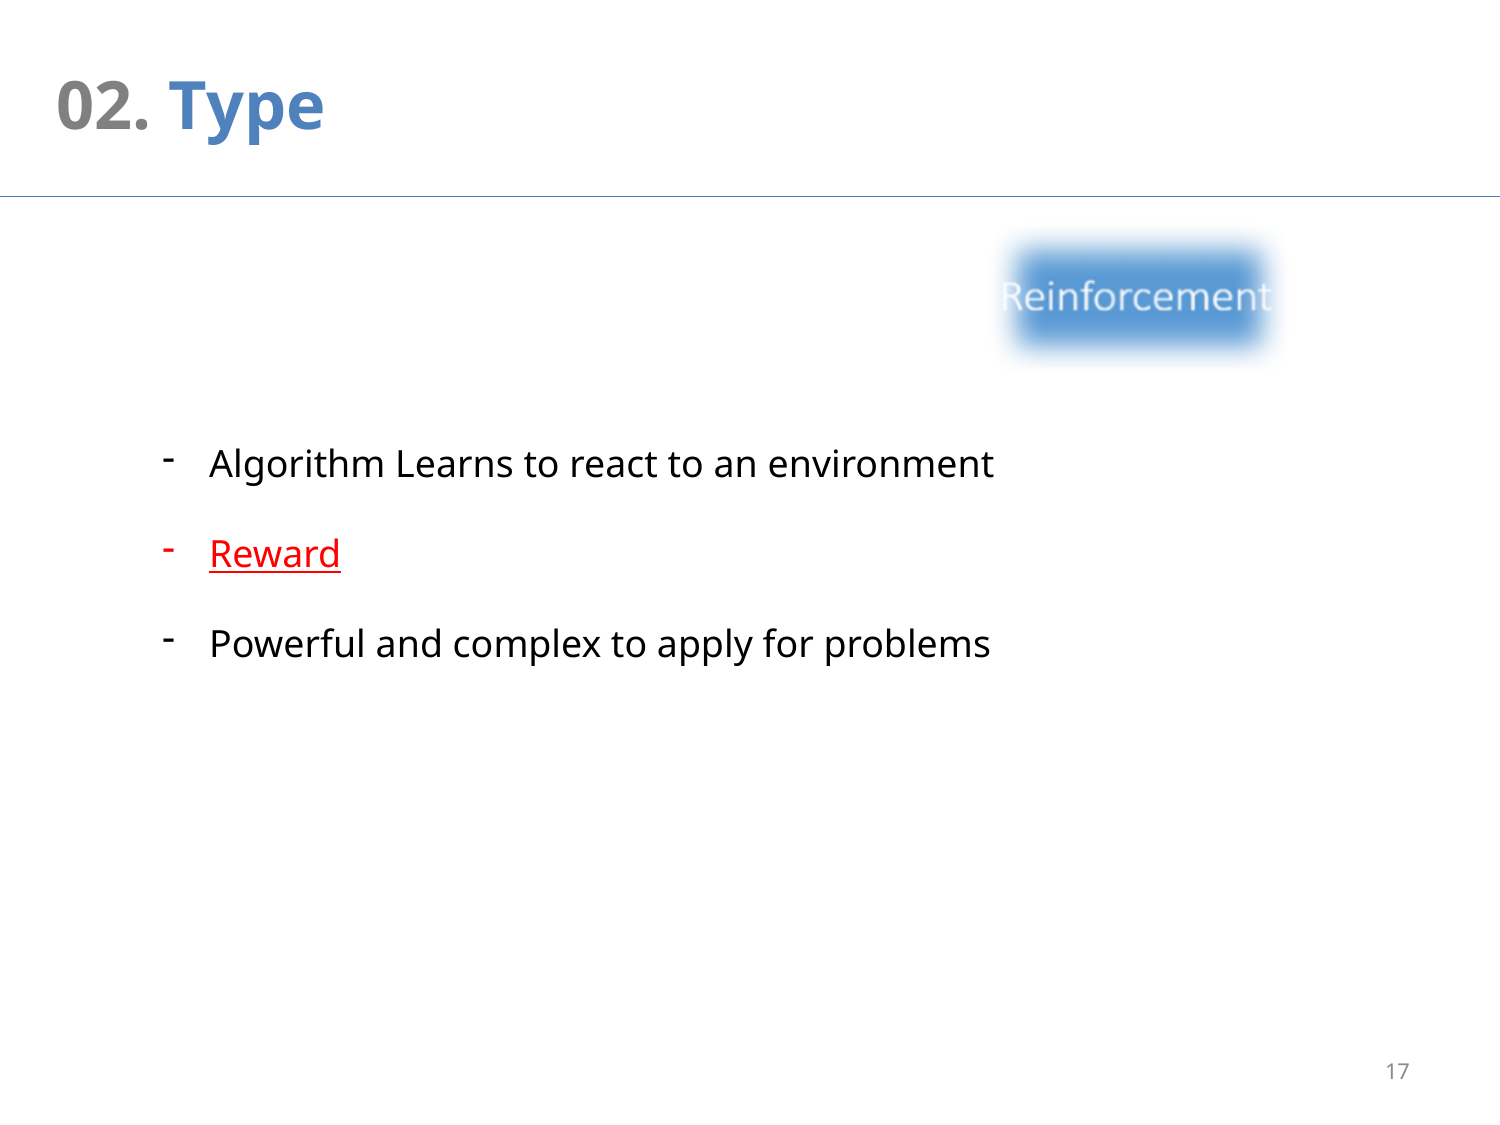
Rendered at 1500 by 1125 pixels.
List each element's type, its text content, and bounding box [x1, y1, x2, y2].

picture [985, 219, 1293, 377]
title 02. Type [41, 8, 1392, 195]
text_box Algorithm Learns to react to an environment Reward Powerful and complex to apply for problems [147, 432, 1376, 673]
slide_number 17 [1074, 1042, 1425, 1103]
